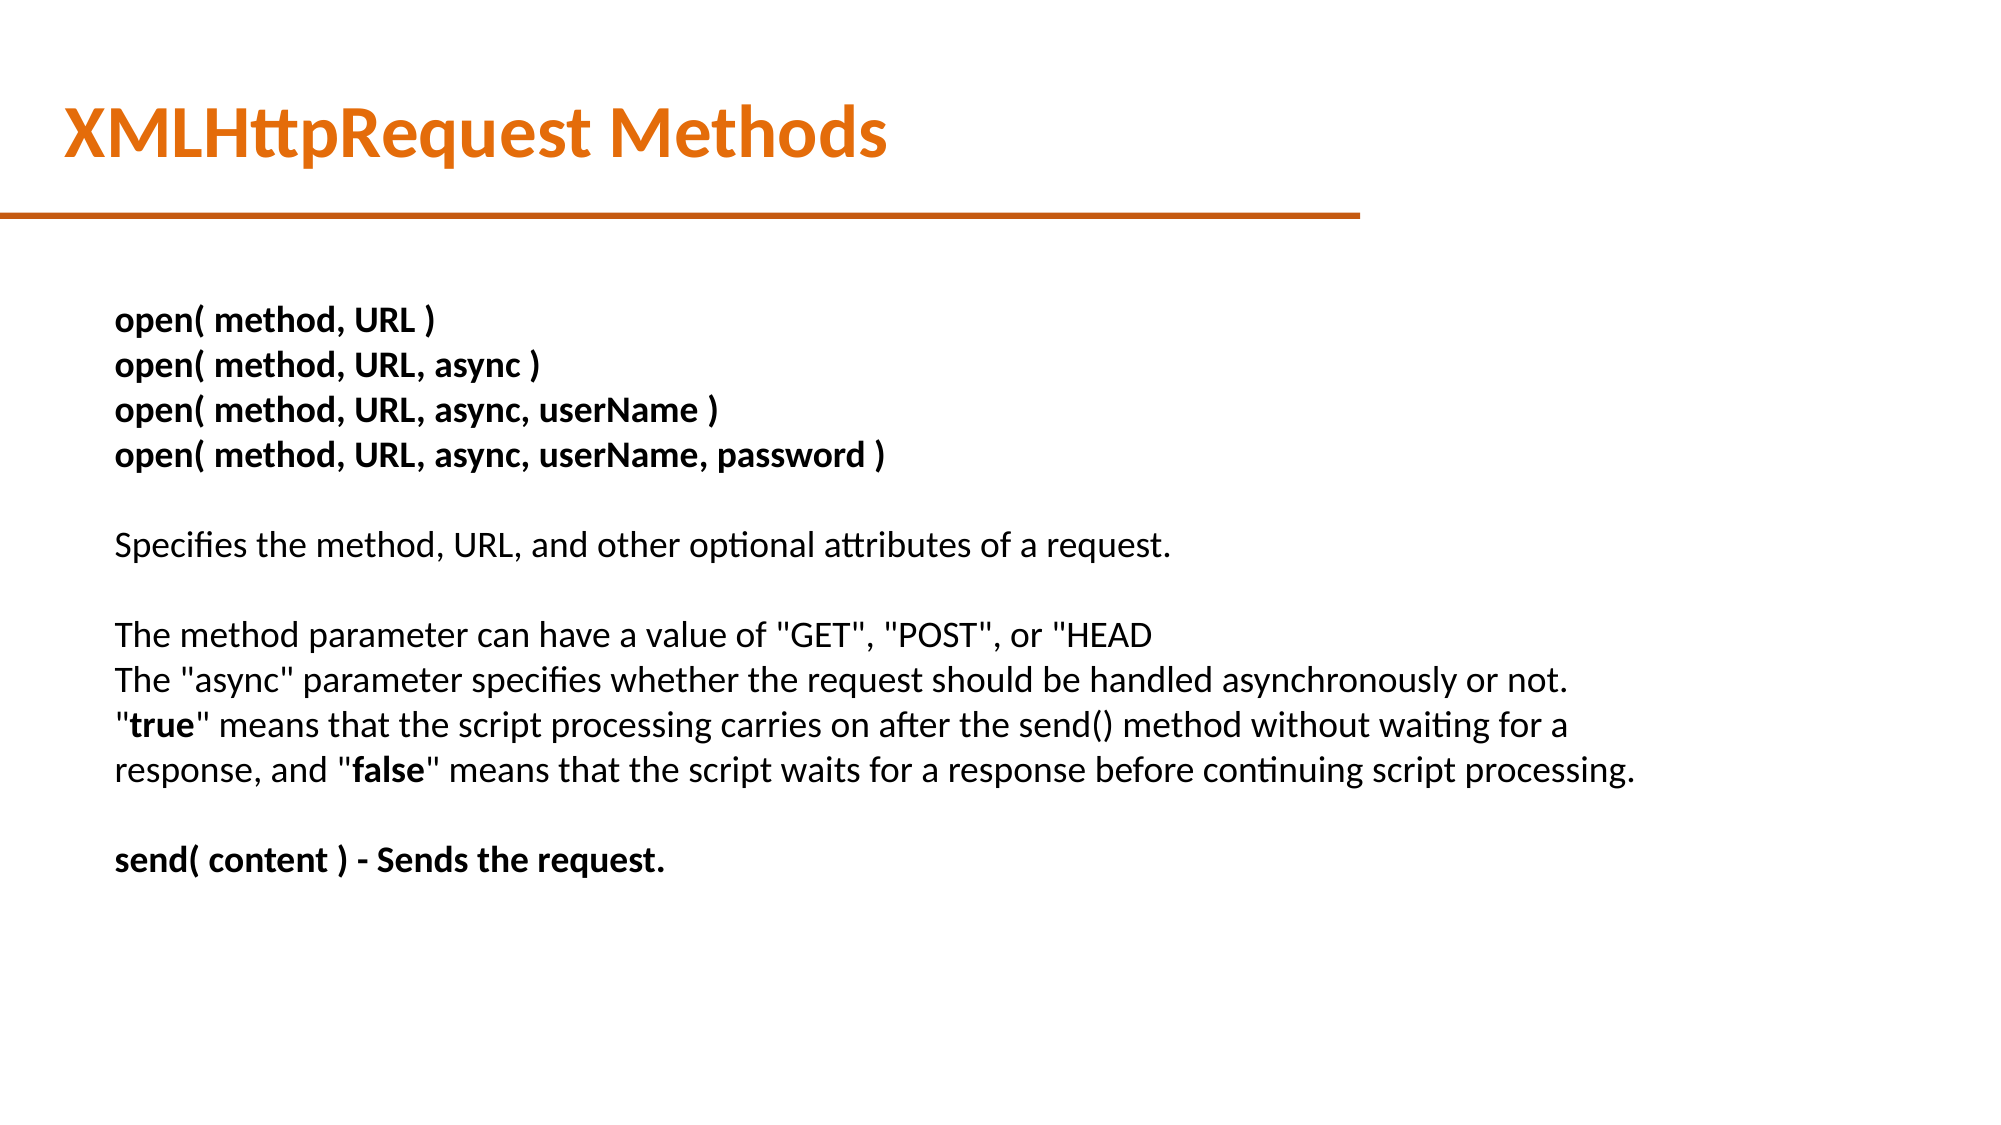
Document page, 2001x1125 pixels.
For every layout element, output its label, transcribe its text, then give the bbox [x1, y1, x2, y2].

text_box open( method, URL ) open( method, URL, async ) open( method, URL, async, userName ) open( method, URL, async, userName, password ) Specifies the method, URL, and other optional attributes of a request. The method parameter can have a value of "GET", "POST", or "HEAD The "async" parameter specifies whether the request should be handled asynchronously or not. "true" means that the script processing carries on after the send() method without waiting for a response, and "false" means that the script waits for a response before continuing script processing. send( content ) - Sends the request. [99, 287, 1688, 888]
text_box XMLHttpRequest Methods [49, 74, 1250, 180]
